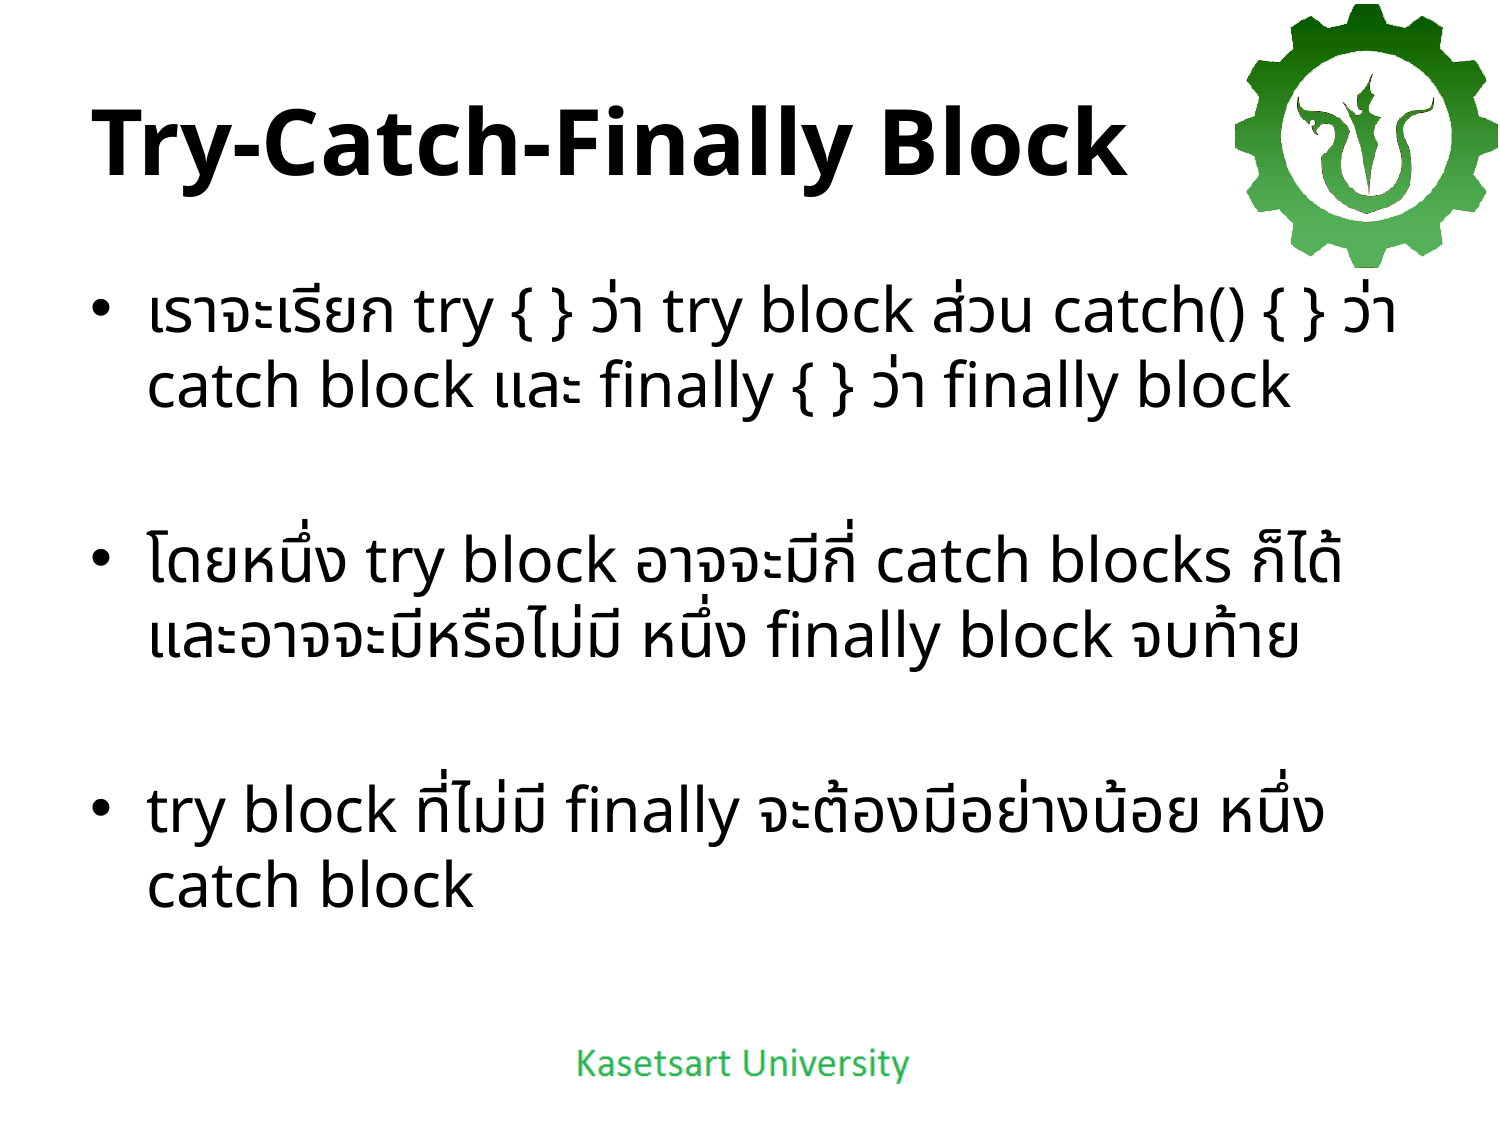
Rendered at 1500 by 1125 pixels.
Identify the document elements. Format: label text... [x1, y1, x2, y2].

picture [1231, 0, 1500, 272]
title Try-Catch-Finally Block [75, 45, 1425, 233]
picture [575, 1037, 913, 1088]
list เราจะเรียก try { } ว่า try block ส่วน catch() { } ว่า catch block และ finally { } ว่า finally block โดยหนึ่ง try block อาจจะมีกี่ catch blocks ก็ได้ และอาจจะมีหรือไม่มี หนึ่ง finally block จบท้าย try block ที่ไม่มี finally จะต้องมีอย่างน้อย หนึ่ง catch block [75, 262, 1425, 1005]
